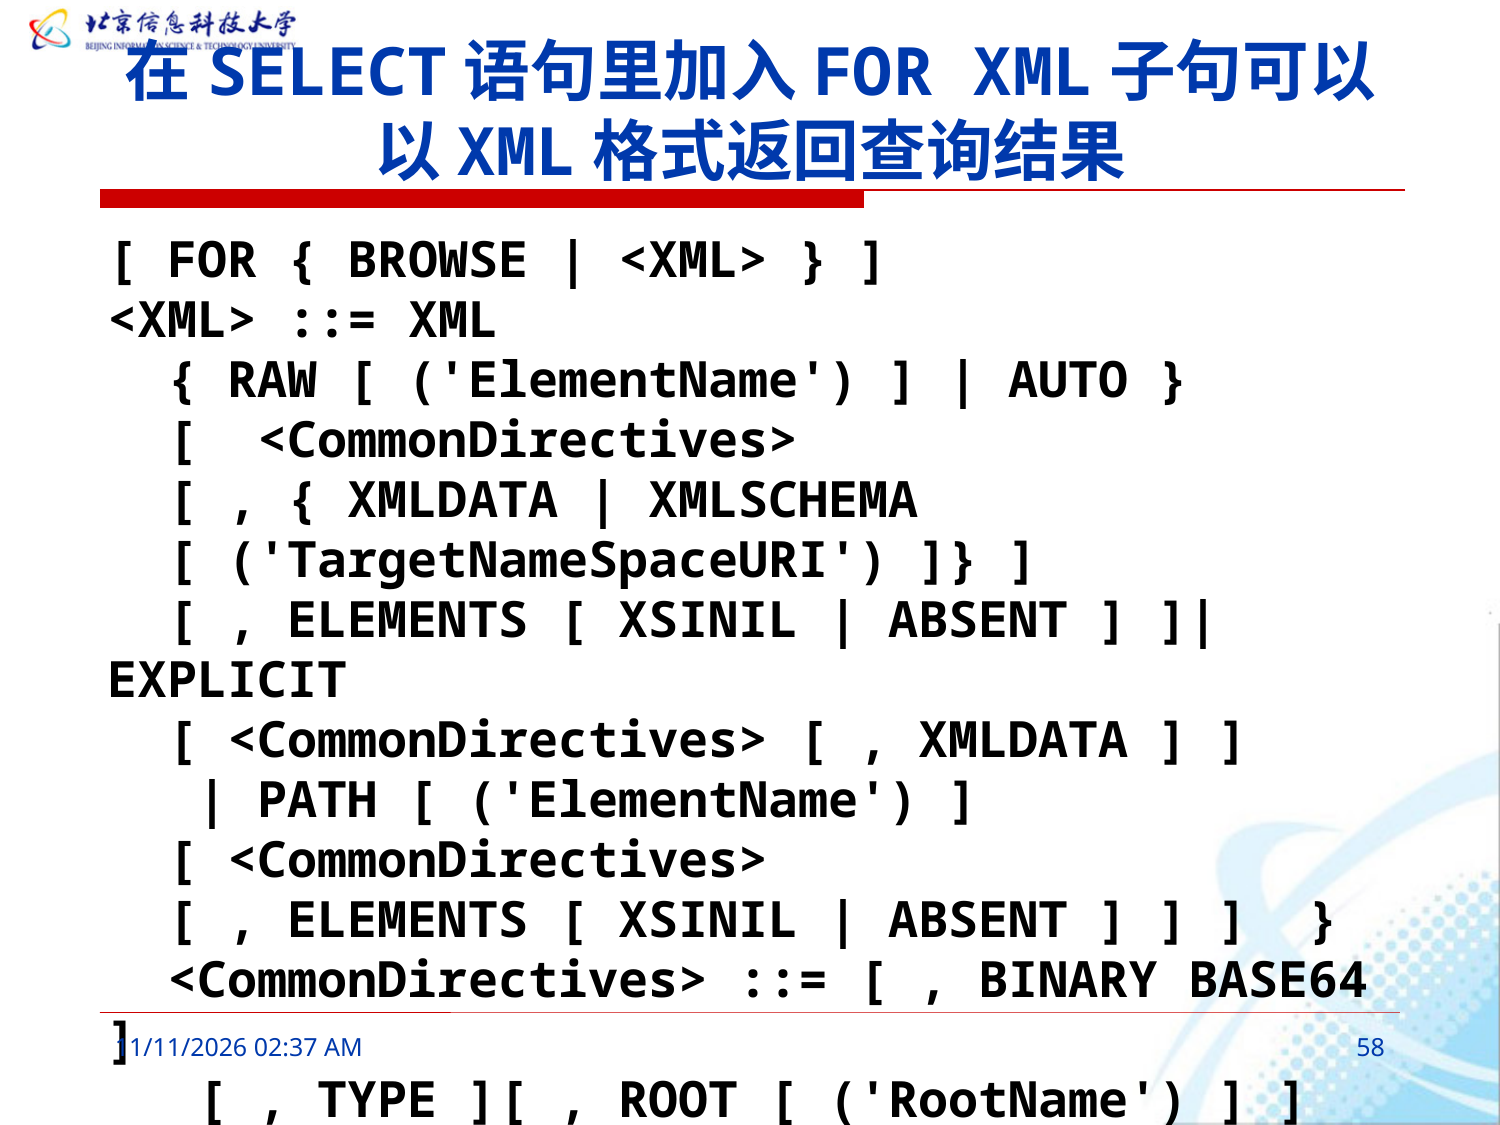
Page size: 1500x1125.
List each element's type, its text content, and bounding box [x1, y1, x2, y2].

list [ FOR { BROWSE | <XML> } ] <XML> ::= XML { RAW [ ('ElementName') ] | AUTO } [ <CommonDirectives> [ , { XMLDATA | XMLSCHEMA [ ('TargetNameSpaceURI') ]} ] [ , ELEMENTS [ XSINIL | ABSENT ] ]| EXPLICIT [ <CommonDirectives> [ , XMLDATA ] ] | PATH [ ('ElementName') ] [ <CommonDirectives> [ , ELEMENTS [ XSINIL | ABSENT ] ] ] } <CommonDirectives> ::= [ , BINARY BASE64 ] [ , TYPE ][ , ROOT [ ('RootName') ] ] [92, 219, 1406, 1000]
picture [0, 0, 1500, 1125]
slide_number 58 [1074, 1024, 1401, 1103]
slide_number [99, 1024, 432, 1103]
title 在SELECT语句里加入FOR XML子句可以以XML格式返回查询结果 [93, 30, 1407, 197]
